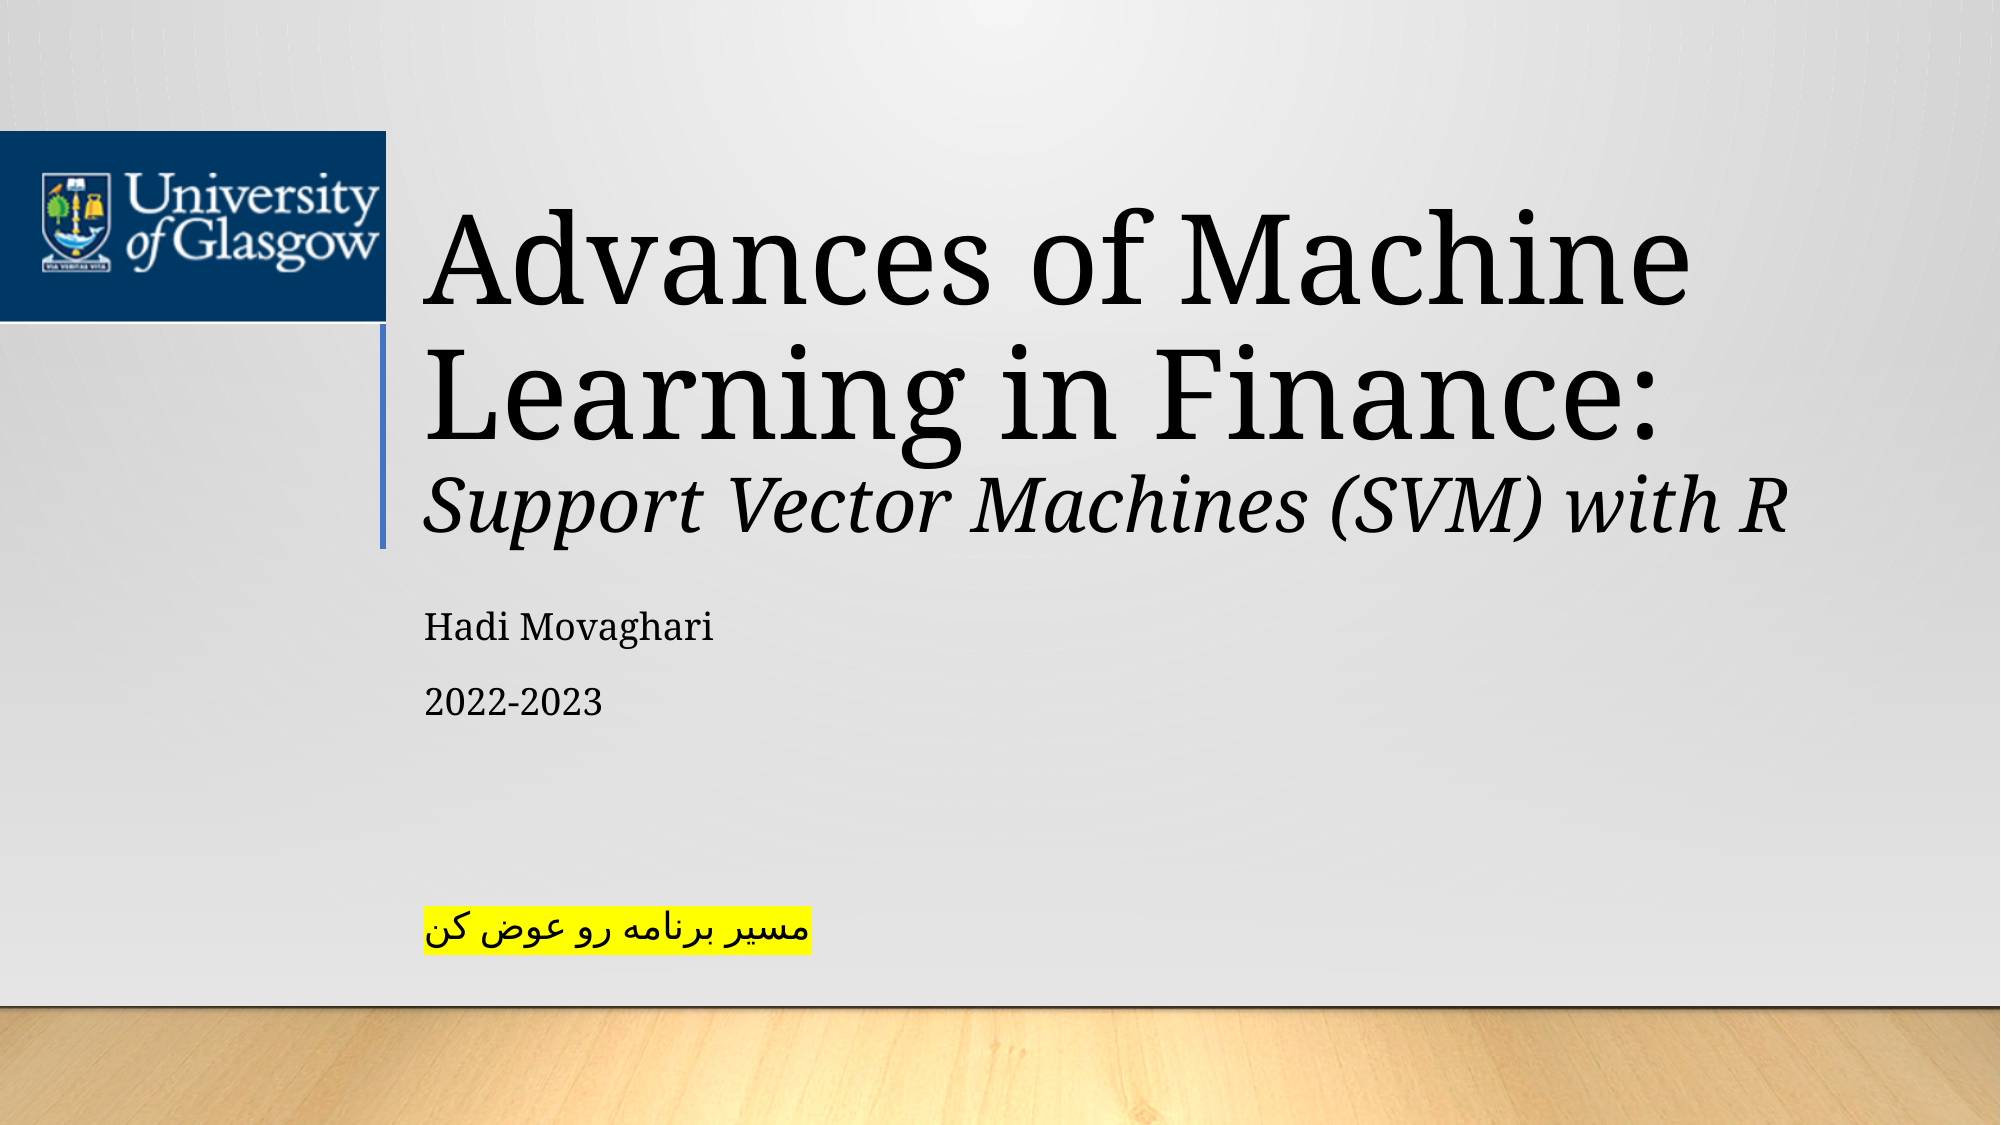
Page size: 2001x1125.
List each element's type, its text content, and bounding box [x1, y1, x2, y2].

picture [0, 1006, 2000, 1125]
picture [0, 131, 386, 325]
subtitle Hadi Movaghari 2022-2023 مسیر برنامه رو عوض کن [408, 579, 1814, 997]
title Advances of Machine Learning in Finance: Support Vector Machines (SVM) with R [408, 131, 1814, 549]
